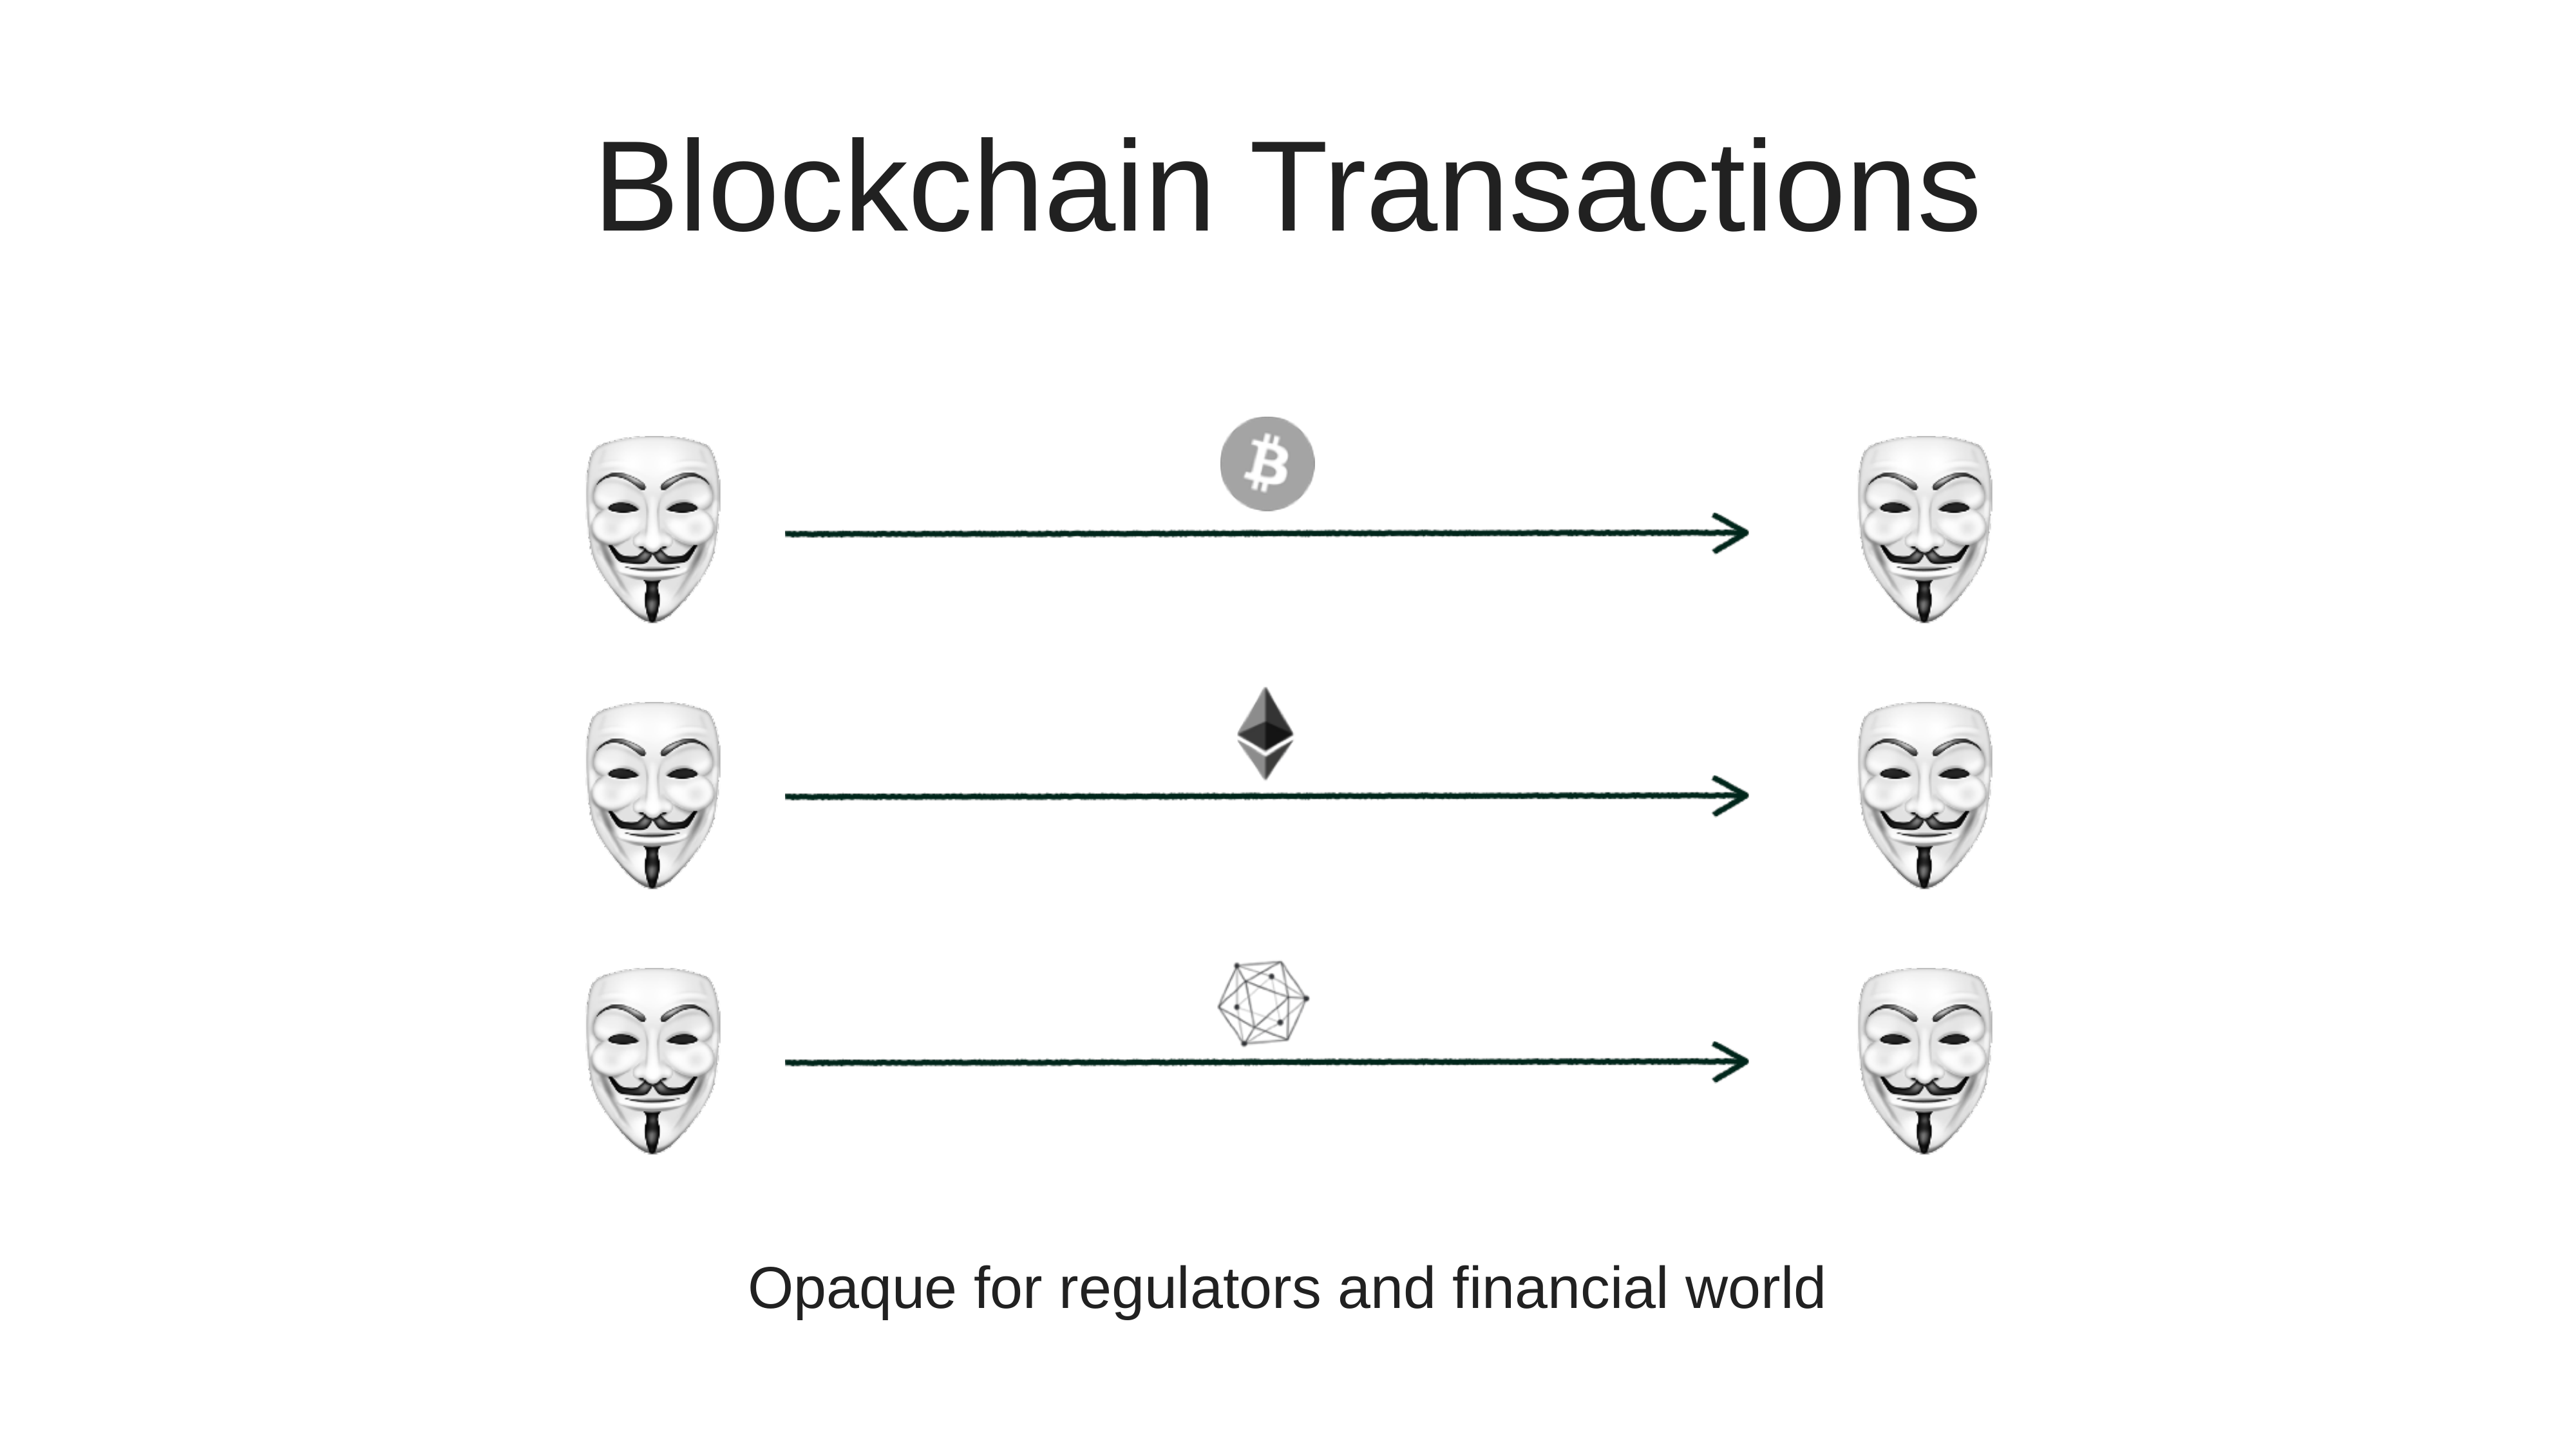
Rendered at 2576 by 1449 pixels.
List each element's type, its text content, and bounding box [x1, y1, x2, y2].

picture [1852, 965, 1999, 1160]
text_box Opaque for regulators and financial world [146, 1244, 2430, 1326]
picture [1220, 417, 1315, 511]
picture [580, 699, 727, 895]
picture [785, 956, 1750, 1084]
picture [785, 687, 1750, 819]
picture [1852, 699, 1999, 895]
picture [580, 965, 727, 1160]
picture [580, 433, 727, 629]
text_box Blockchain Transactions [146, 97, 2430, 263]
picture [1852, 433, 1999, 629]
picture [785, 512, 1750, 556]
